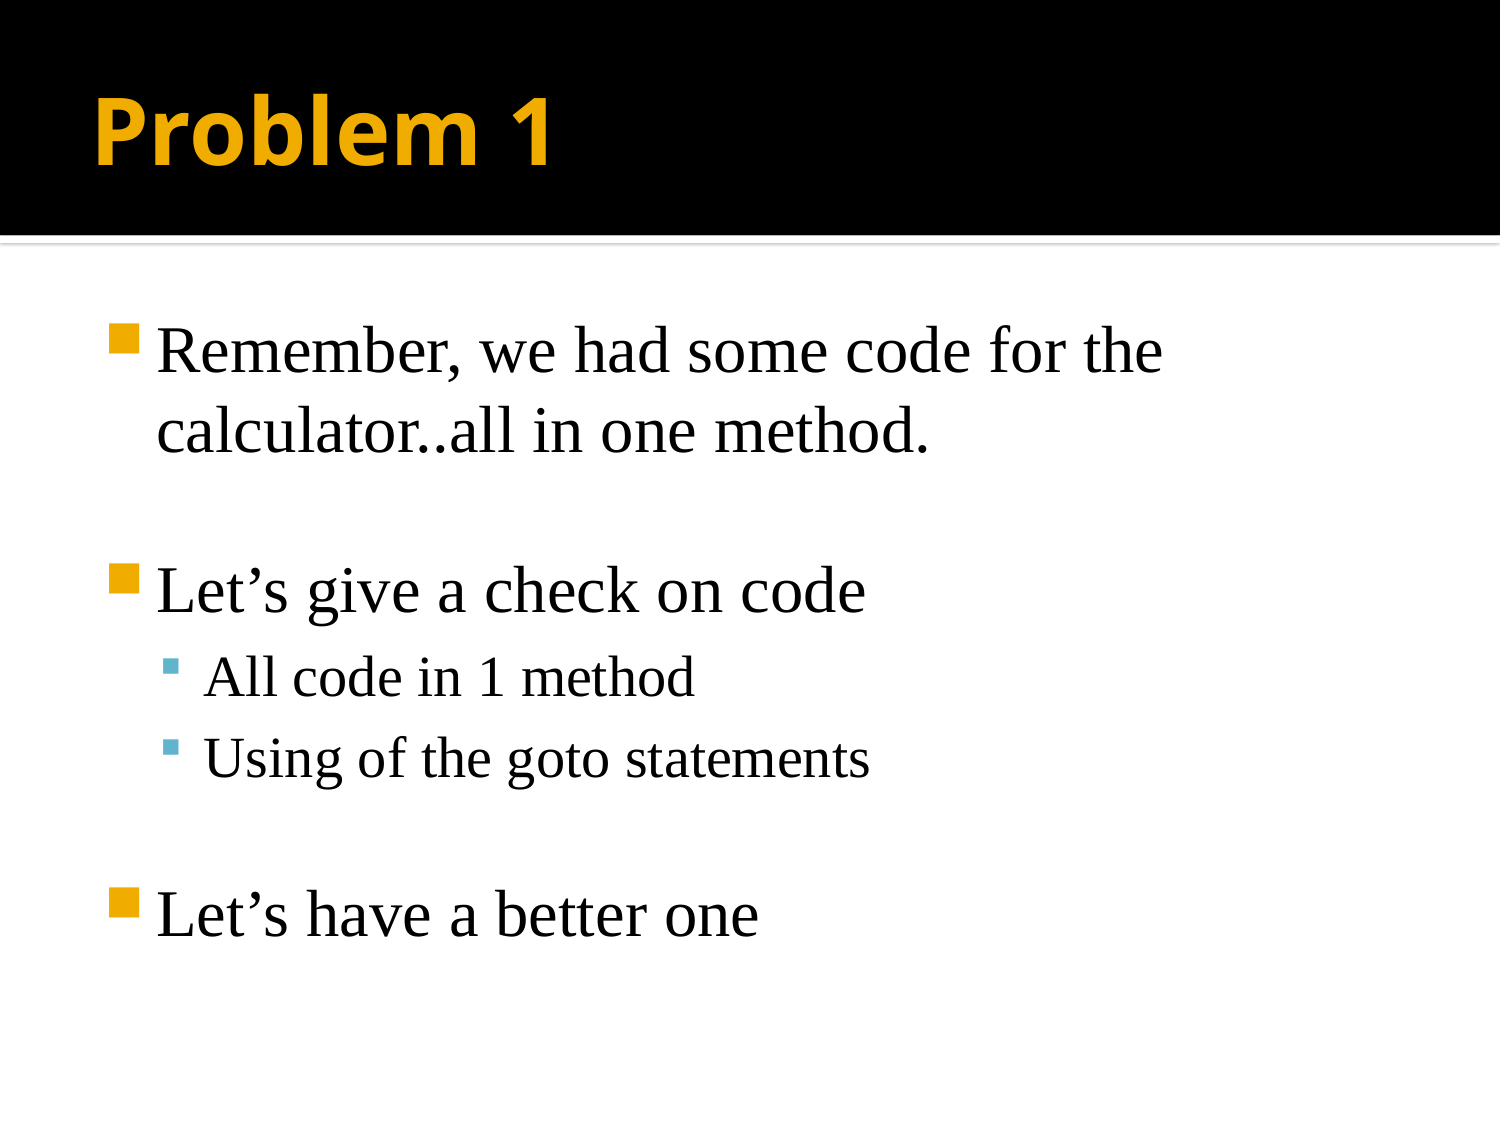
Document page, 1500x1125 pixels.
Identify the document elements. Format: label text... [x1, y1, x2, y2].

list Remember, we had some code for the calculator..all in one method. Let’s give a check on code All code in 1 method Using of the goto statements Let’s have a better one [75, 291, 1425, 1050]
title Problem 1 [75, 25, 1425, 231]
